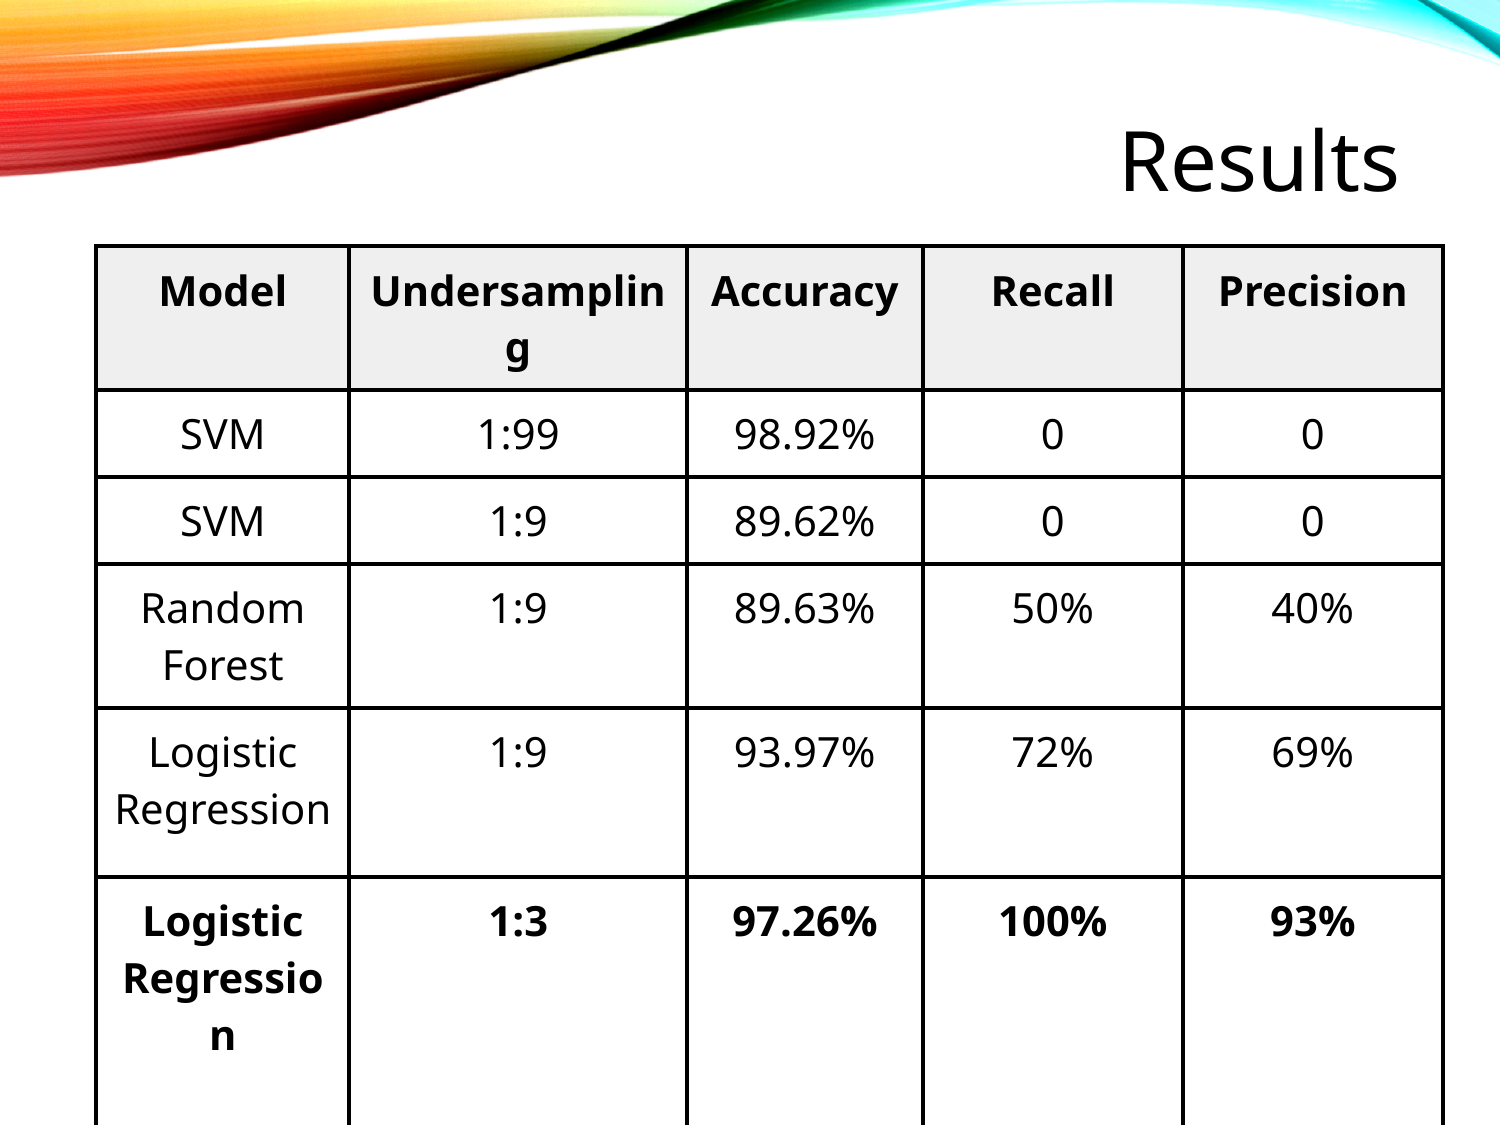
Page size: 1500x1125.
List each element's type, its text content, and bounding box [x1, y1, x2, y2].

table_cell 97.26% [689, 879, 921, 1125]
table_cell 0 [925, 479, 1181, 562]
table_header Undersampling [351, 248, 685, 388]
table_cell 72% [925, 710, 1181, 875]
table_cell 1:9 [351, 479, 685, 562]
table_cell 89.63% [689, 566, 921, 706]
table_cell 0 [925, 392, 1181, 475]
table_cell Logistic Regression [98, 879, 347, 1125]
table_cell 1:9 [351, 566, 685, 706]
table_cell 100% [925, 879, 1181, 1125]
table_cell 0 [1185, 479, 1441, 562]
table_cell 93% [1185, 879, 1441, 1125]
table_cell 1:9 [351, 710, 685, 875]
table_cell 1:3 [351, 879, 685, 1125]
picture [0, 0, 1500, 178]
table_cell SVM [98, 392, 347, 475]
table_cell 0 [1185, 392, 1441, 475]
table_cell 40% [1185, 566, 1441, 706]
table_cell 93.97% [689, 710, 921, 875]
table_cell 69% [1185, 710, 1441, 875]
table_header Recall [925, 248, 1181, 388]
table_header Accuracy [689, 248, 921, 388]
table_header Model [98, 248, 347, 388]
title Results [369, 58, 1416, 244]
table_cell 50% [925, 566, 1181, 706]
table_header Precision [1185, 248, 1441, 388]
table_cell 89.62% [689, 479, 921, 562]
table_cell 1:99 [351, 392, 685, 475]
table_cell SVM [98, 479, 347, 562]
table_cell Random Forest [98, 566, 347, 706]
table_cell 98.92% [689, 392, 921, 475]
table_cell Logistic Regression [98, 710, 347, 875]
